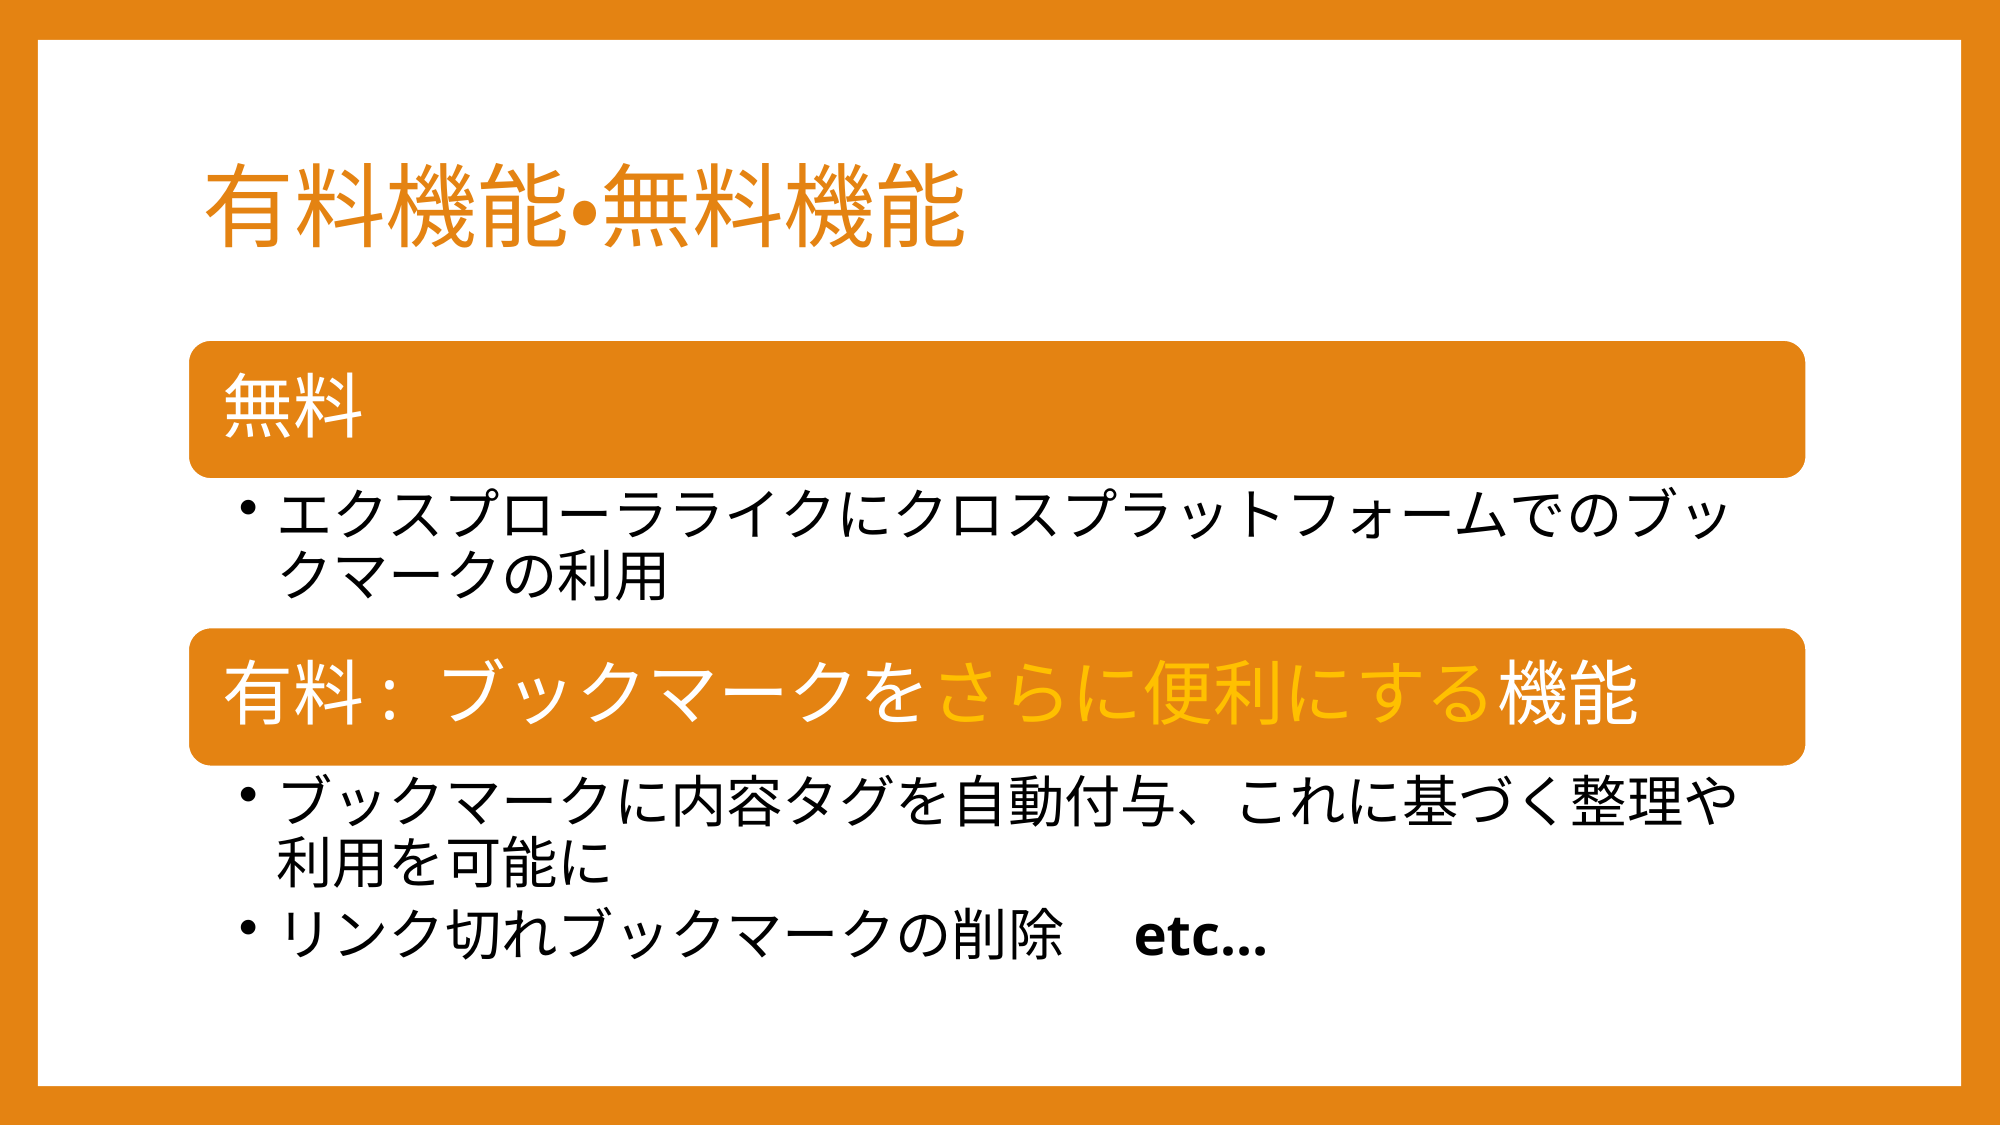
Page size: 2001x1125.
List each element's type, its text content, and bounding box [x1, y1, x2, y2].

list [187, 337, 1808, 1001]
title 有料機能・無料機能 [187, 99, 1808, 323]
